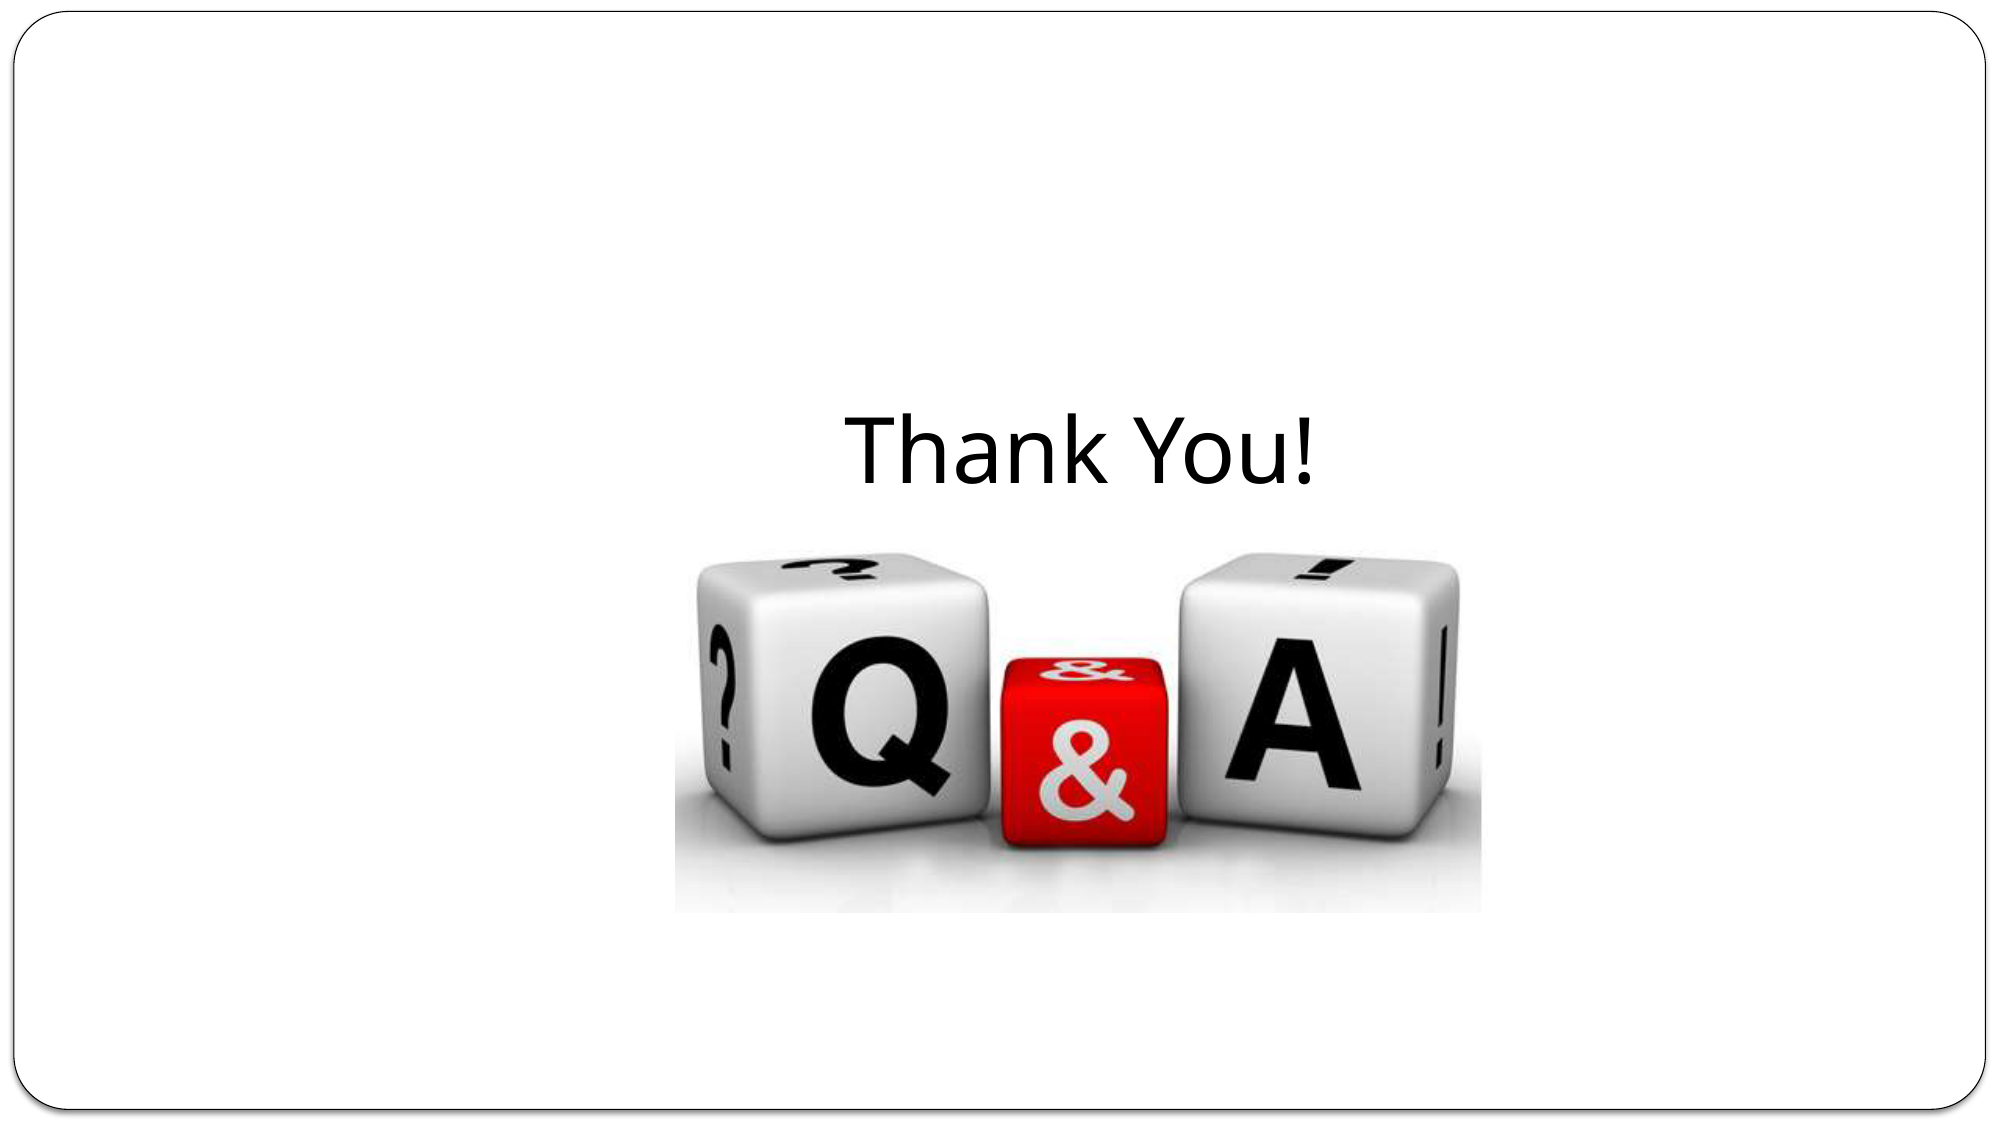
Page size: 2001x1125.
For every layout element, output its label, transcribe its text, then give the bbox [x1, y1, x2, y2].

list Thank You! [412, 262, 1750, 1000]
picture [674, 537, 1488, 913]
